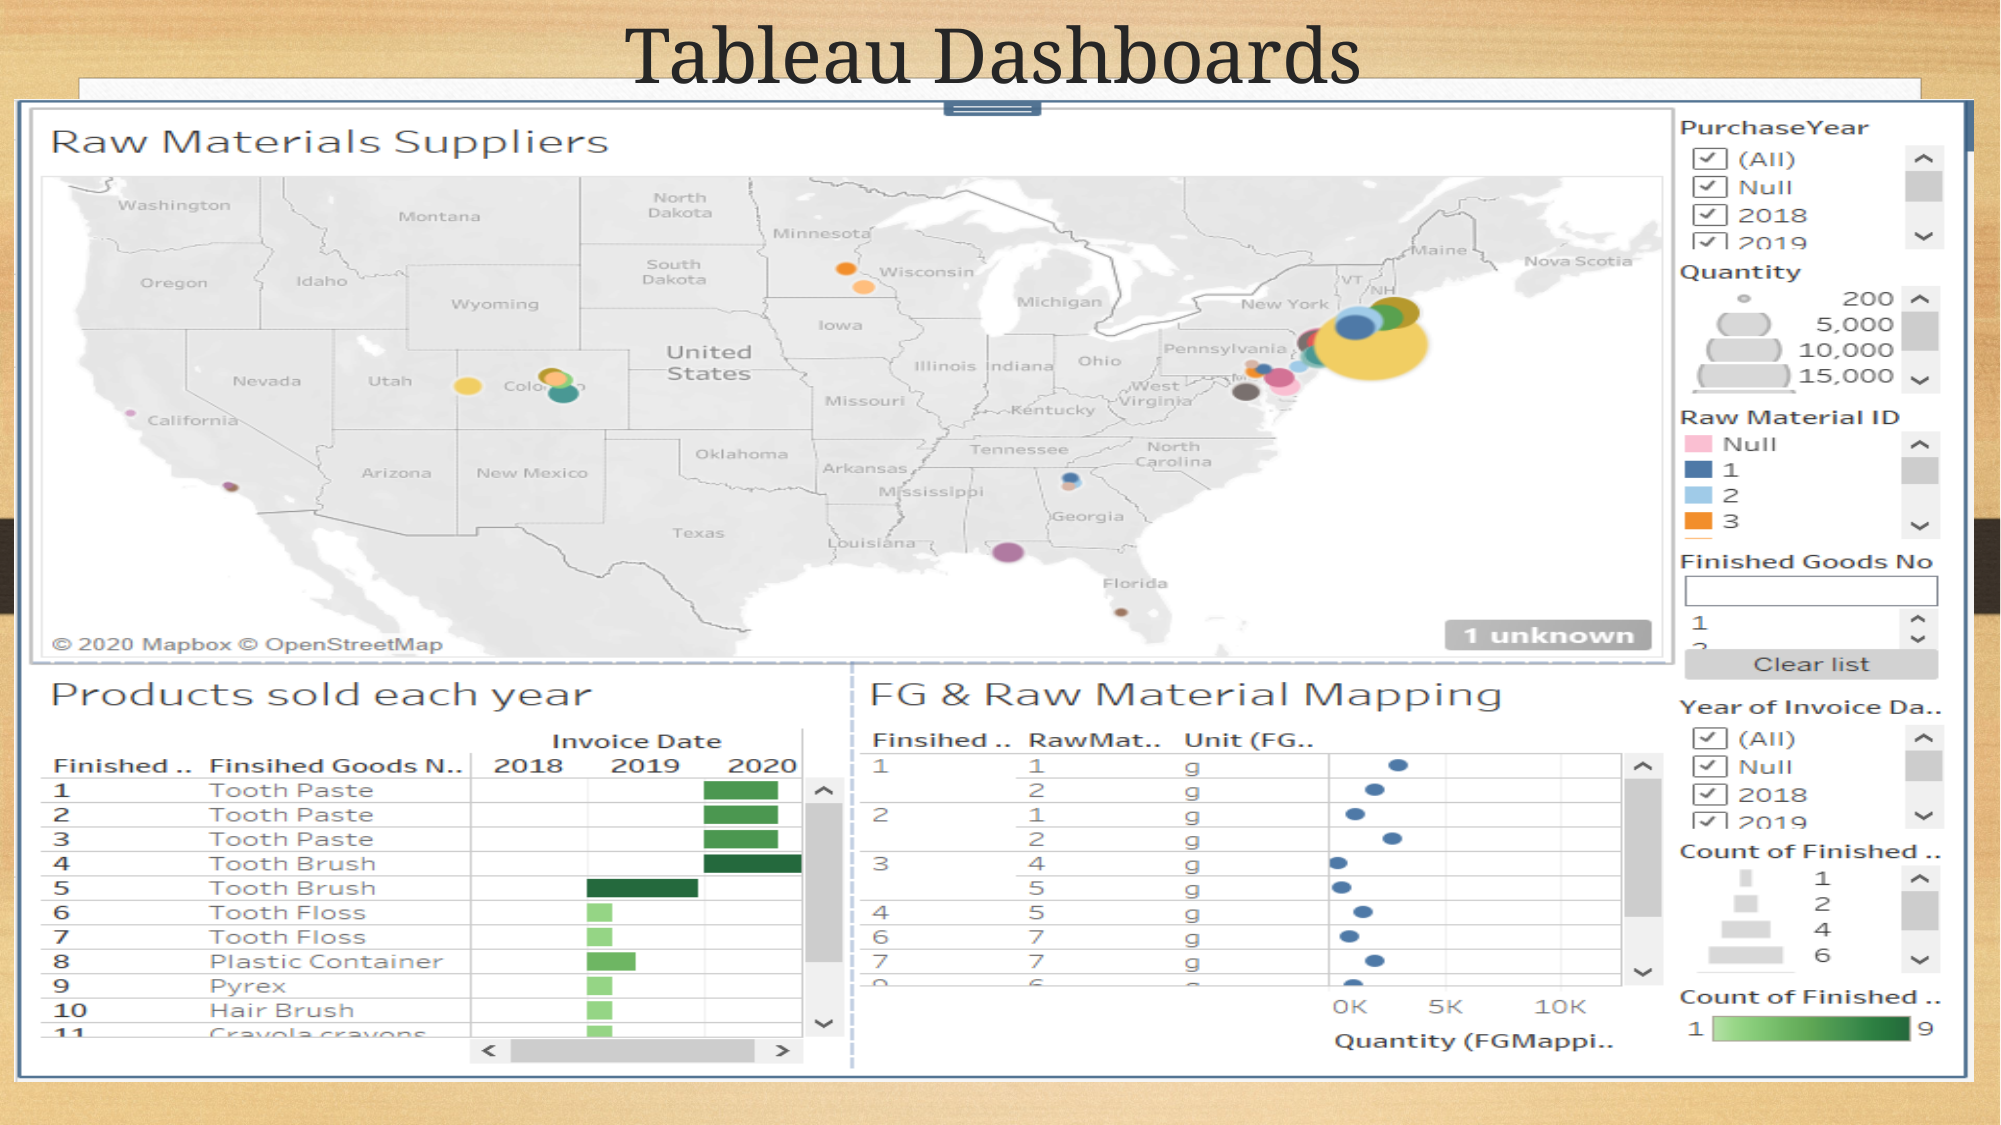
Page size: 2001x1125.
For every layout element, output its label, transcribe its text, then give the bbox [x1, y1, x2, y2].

title Tableau Dashboards [206, 0, 1782, 99]
picture [0, 0, 2001, 1125]
